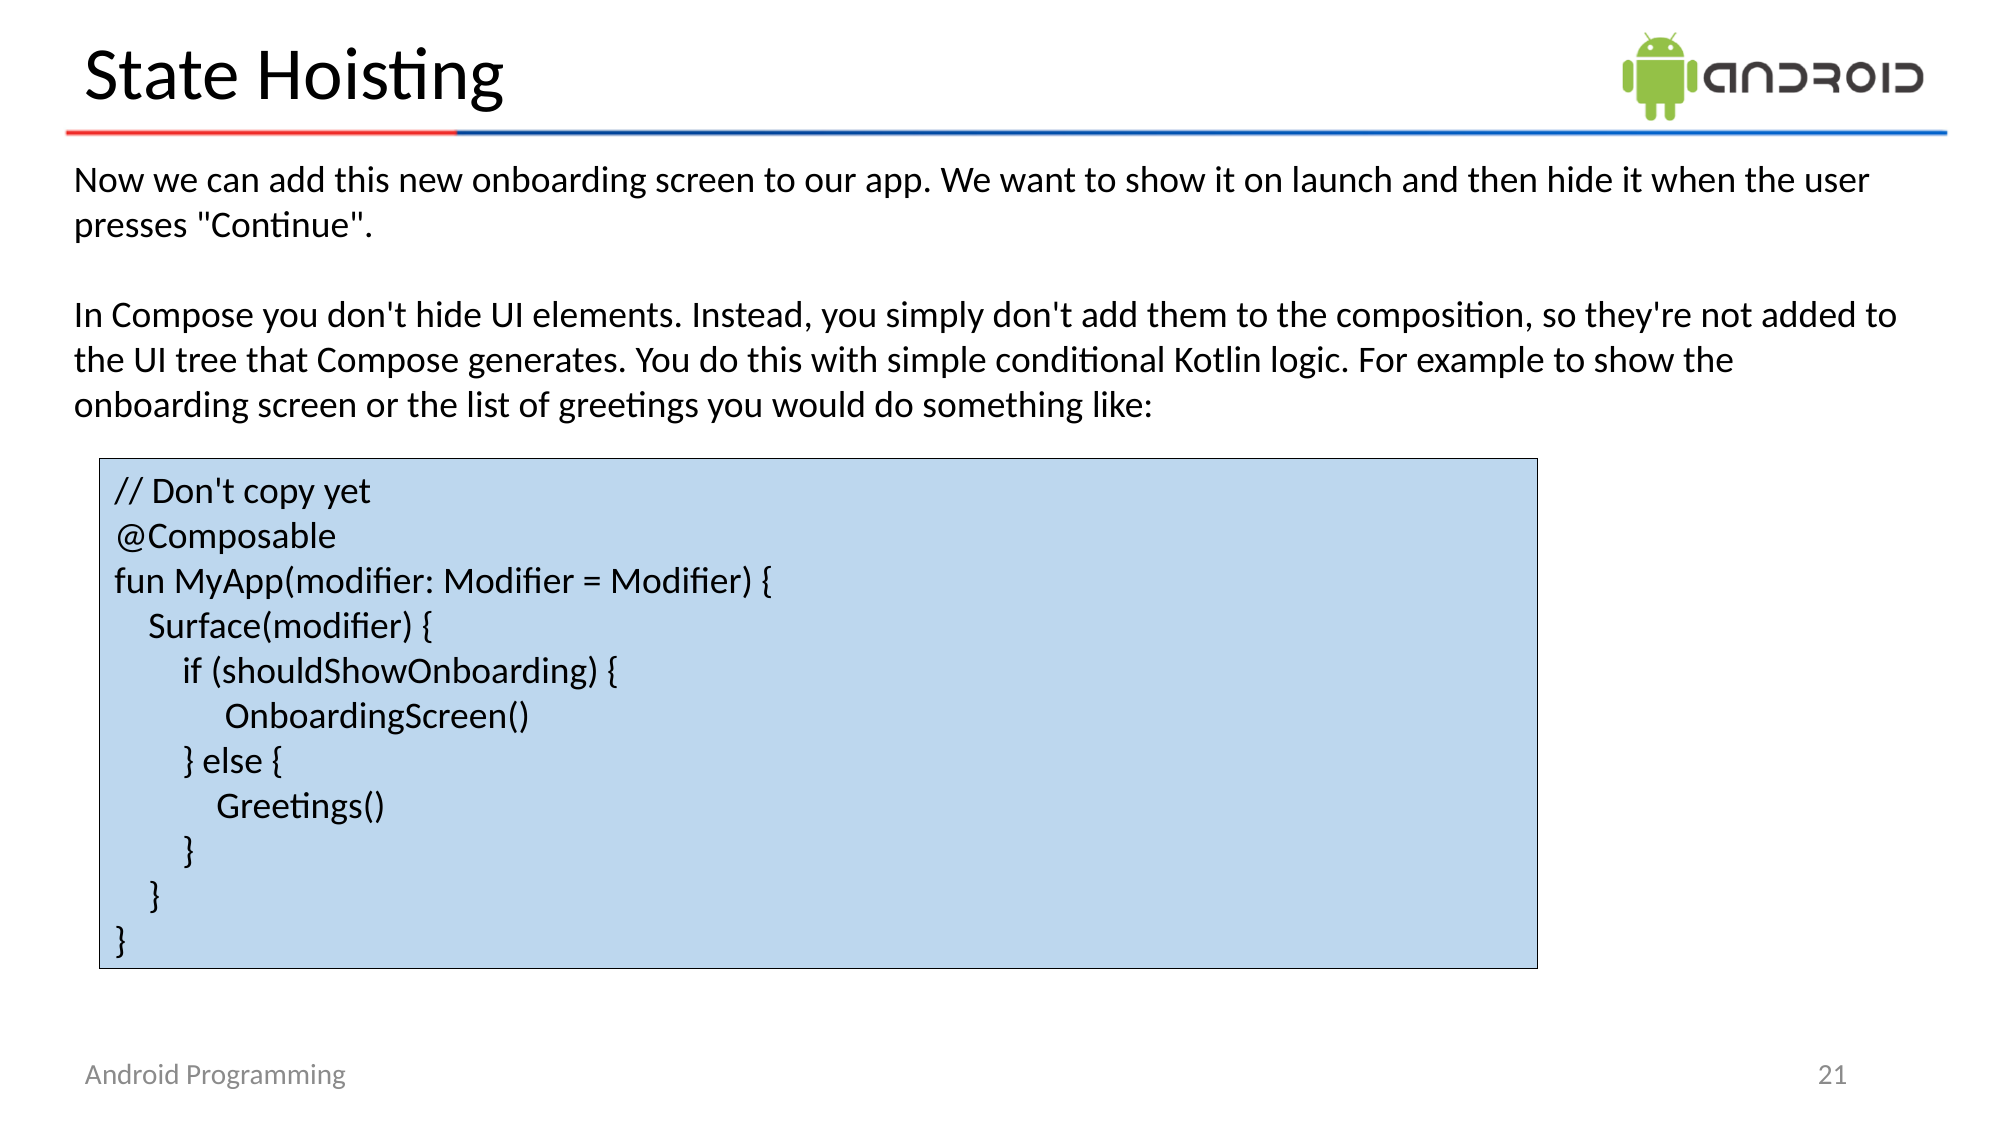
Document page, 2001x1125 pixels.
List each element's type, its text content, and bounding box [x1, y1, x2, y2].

footer Android Programming [69, 1042, 1412, 1103]
text_box // Don't copy yet @Composable fun MyApp(modifier: Modifier = Modifier) { Surface(modifier) { if (shouldShowOnboarding) { OnboardingScreen() } else { Greetings() } } } [99, 458, 1538, 969]
text_box State Hoisting [69, 17, 1130, 123]
slide_number 21 [1412, 1042, 1863, 1103]
text_box Now we can add this new onboarding screen to our app. We want to show it on launch and then hide it when the user presses "Continue". In Compose you don't hide UI elements. Instead, you simply don't add them to the composition, so they're not added to the UI tree that Compose generates. You do this with simple conditional Kotlin logic. For example to show the onboarding screen or the list of greetings you would do something like: [59, 148, 1918, 432]
picture [59, 0, 1970, 177]
